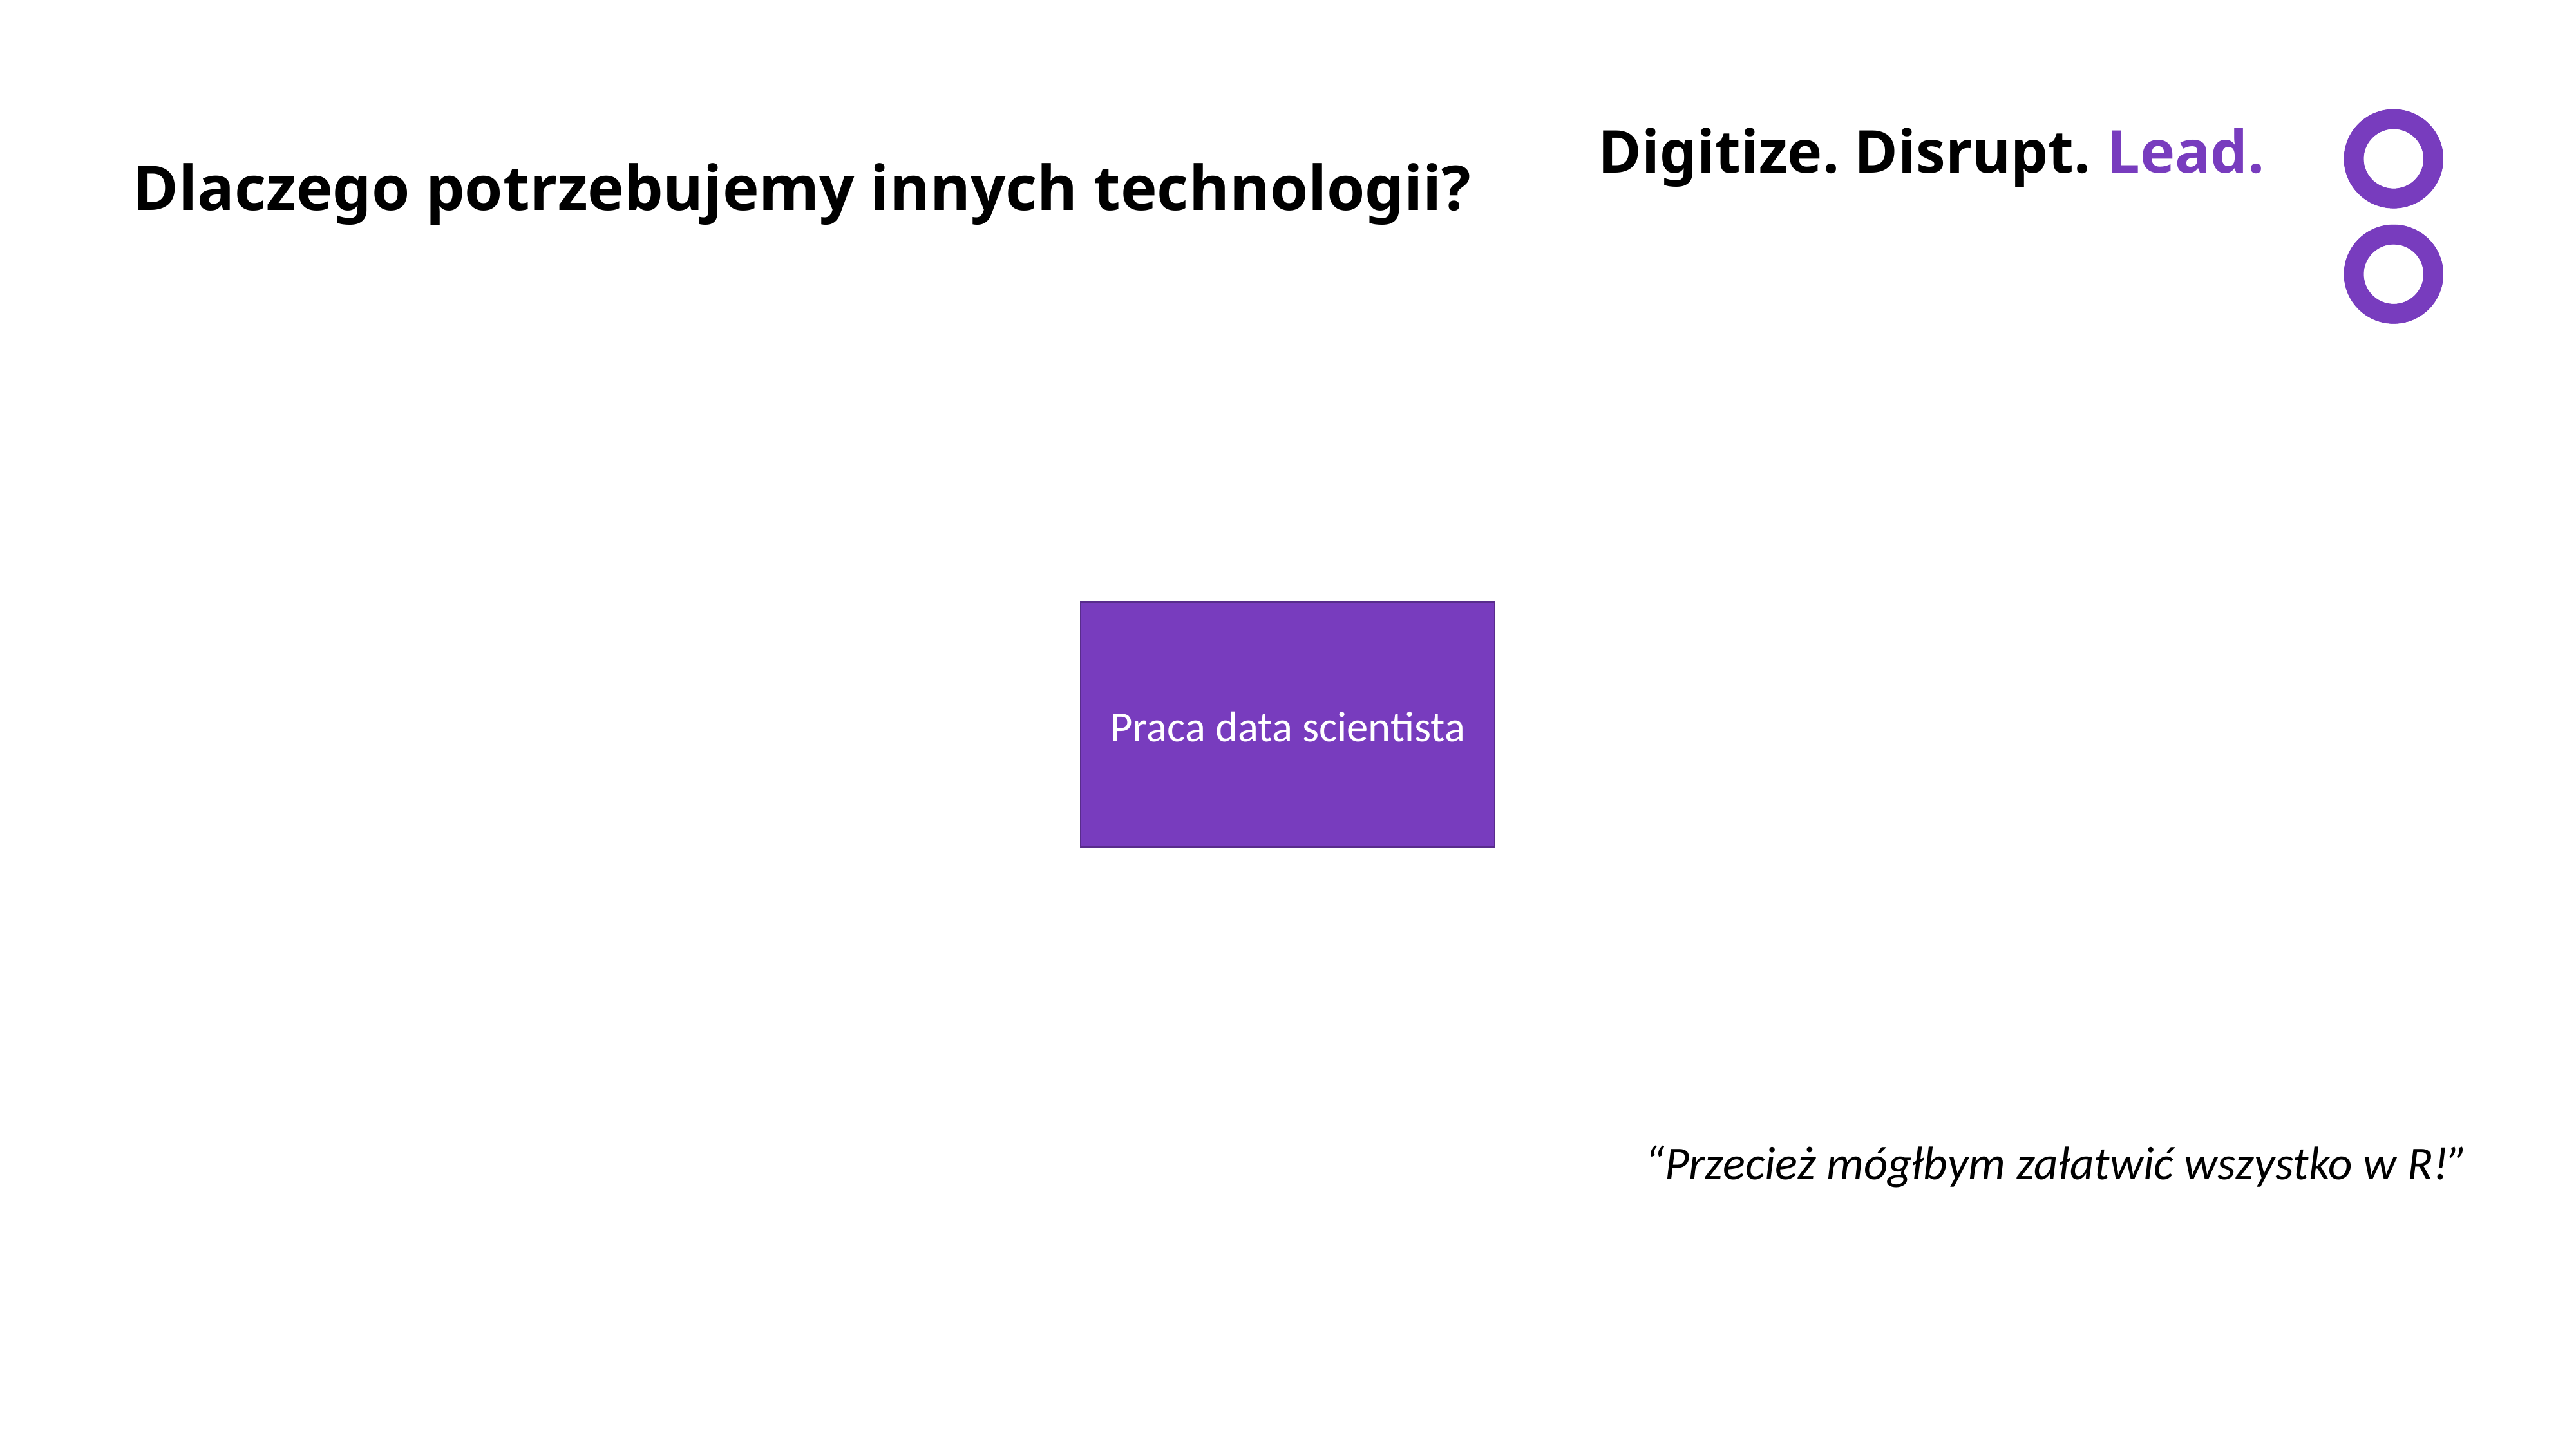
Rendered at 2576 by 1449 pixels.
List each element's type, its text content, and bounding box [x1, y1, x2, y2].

subtitle Dlaczego potrzebujemy innych technologii? [133, 121, 1494, 219]
text_box “Przecież mógłbym załatwić wszystko w R!” [1581, 1127, 2478, 1194]
picture [2344, 109, 2443, 324]
text_box Praca data scientista [1080, 601, 1495, 848]
